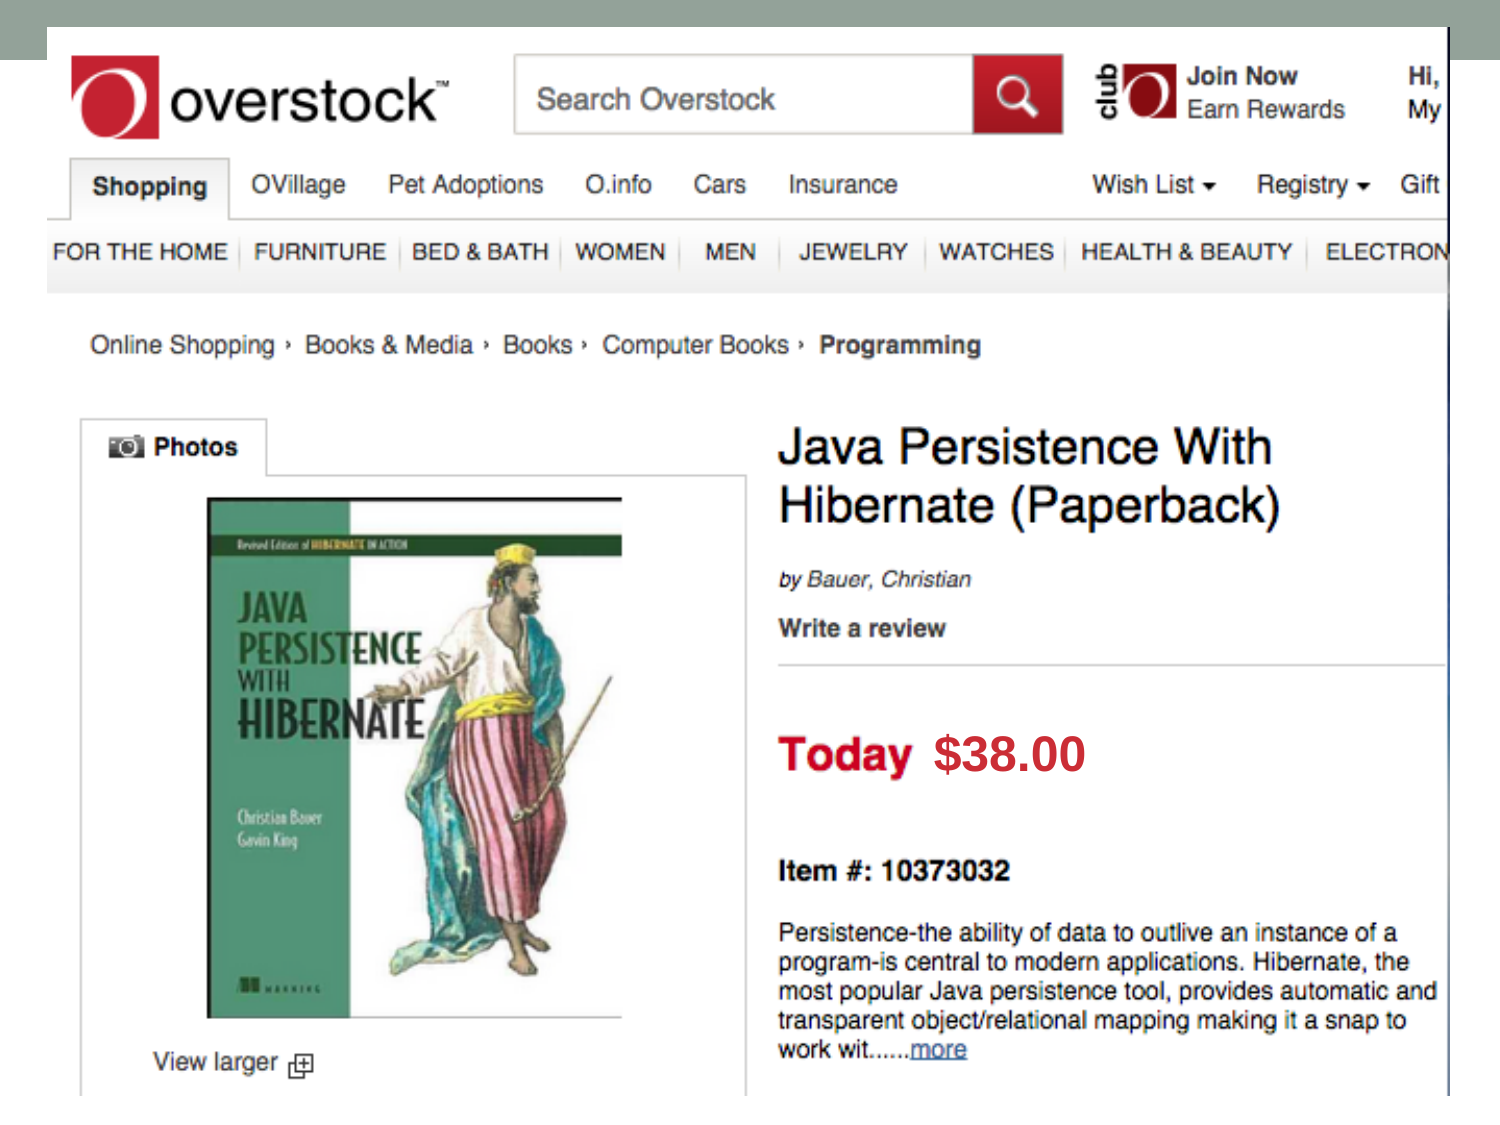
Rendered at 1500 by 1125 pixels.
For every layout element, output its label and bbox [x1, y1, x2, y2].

picture [47, 26, 1451, 1097]
